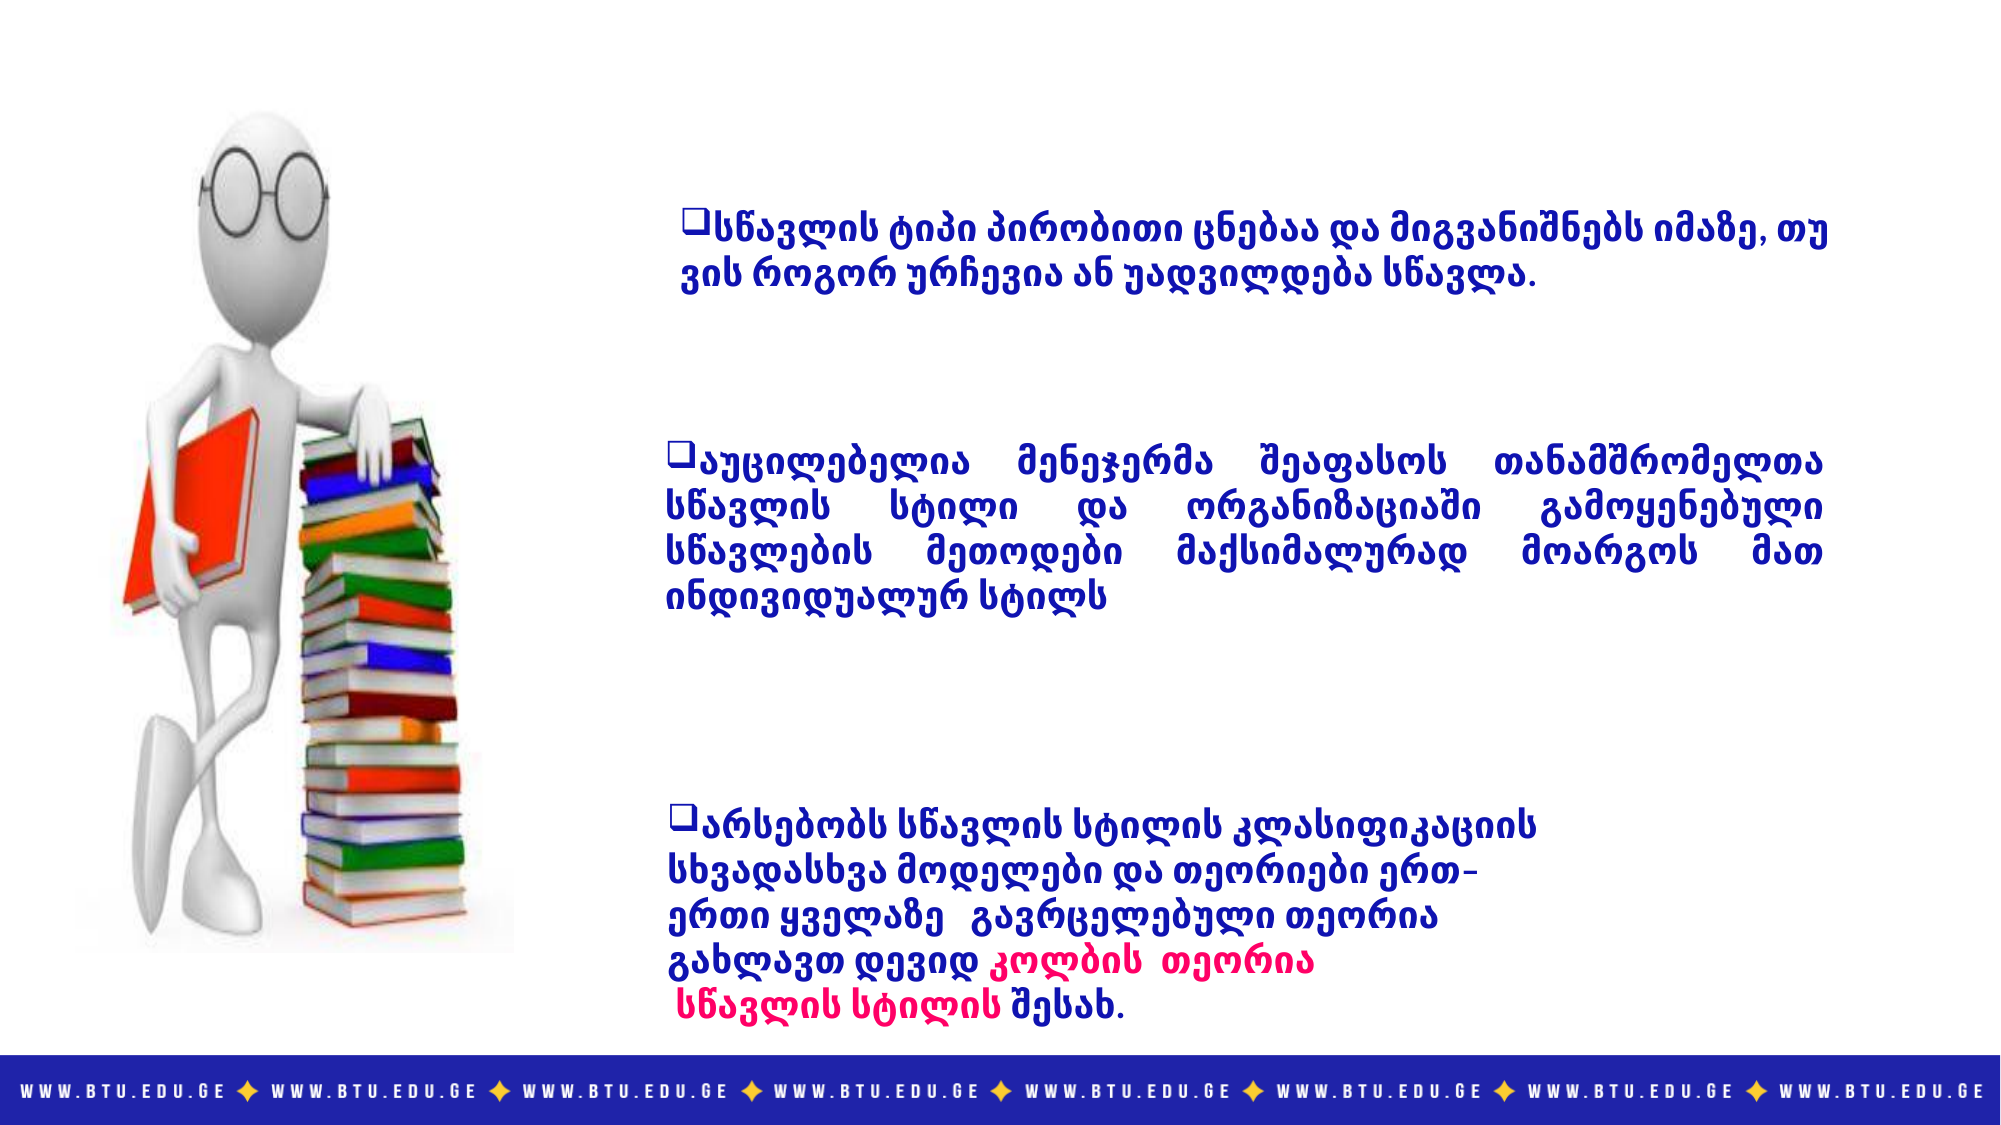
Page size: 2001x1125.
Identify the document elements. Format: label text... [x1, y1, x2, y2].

text_box სწავლის ტიპი პირობითი ცნებაა და მიგვანიშნებს იმაზე, თუ ვის როგორ ურჩევია ან უადვილდება სწავლა. [664, 196, 1901, 302]
picture [0, 0, 2001, 1125]
text_box არსებობს სწავლის სტილის კლასიფიკაციის სხვადასხვა მოდელები და თეორიები ერთ–ერთი ყველაზე გავრცელებული თეორია გახლავთ დევიდ კოლბის თეორია სწავლის სტილის შესახ. [652, 793, 1592, 1033]
text_box აუცილებელია მენეჯერმა შეაფასოს თანამშრომელთა სწავლის სტილი და ორგანიზაციაში გამოყენებული სწავლების მეთოდები მაქსიმალურად მოარგოს მათ ინდივიდუალურ სტილს [649, 429, 1840, 625]
